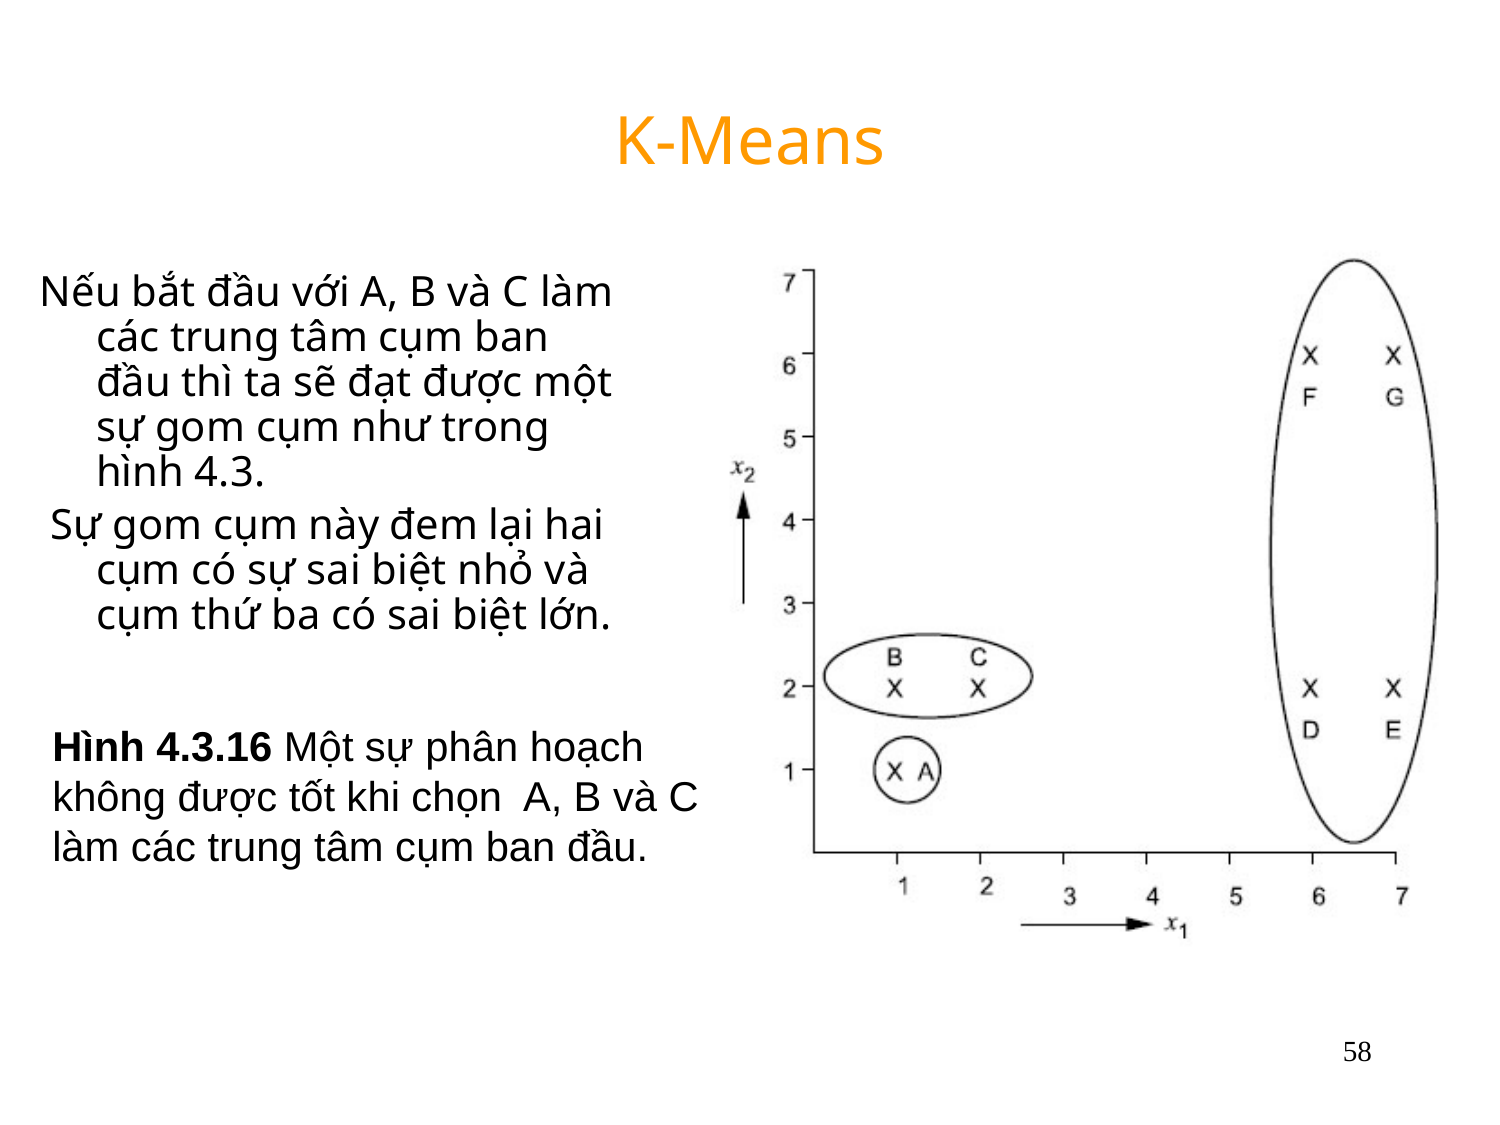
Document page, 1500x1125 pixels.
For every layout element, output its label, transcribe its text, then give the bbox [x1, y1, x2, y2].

title K-Means [112, 99, 1388, 175]
text_box Hình 4.3.16 Một sự phân hoạch không được tốt khi chọn A, B và C làm các trung tâm cụm ban đầu. [37, 712, 682, 878]
picture [687, 237, 1500, 966]
slide_number 58 [1074, 1025, 1388, 1100]
list Nếu bắt đầu với A, B và C làm các trung tâm cụm ban đầu thì ta sẽ đạt được một sự gom cụm như trong hình 4.3. Sự gom cụm này đem lại hai cụm có sự sai biệt nhỏ và cụm thứ ba có sai biệt lớn. [24, 262, 650, 638]
